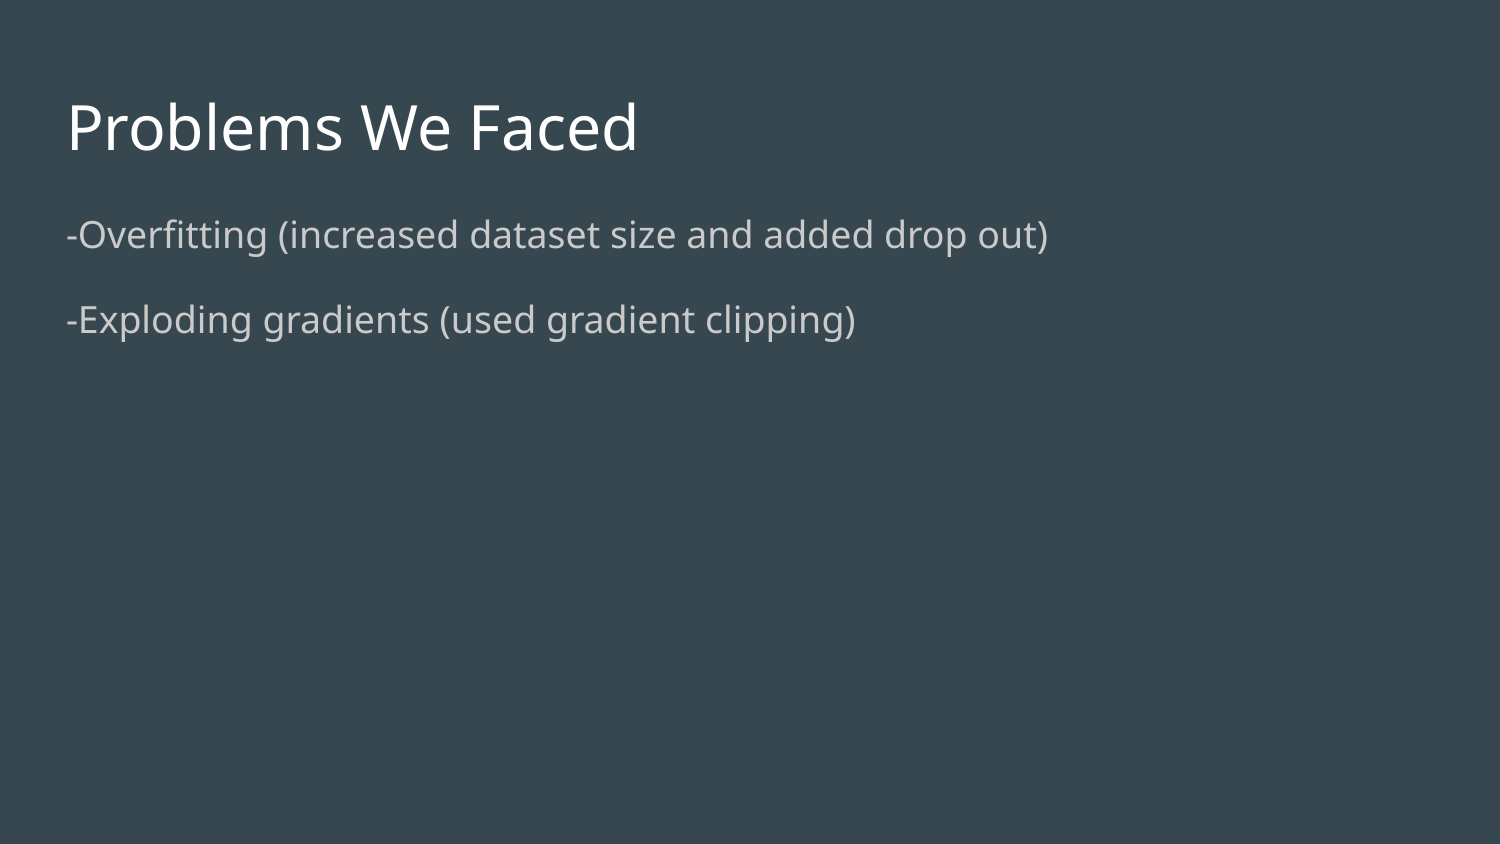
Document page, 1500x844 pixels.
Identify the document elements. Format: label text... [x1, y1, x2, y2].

list -Overfitting (increased dataset size and added drop out) -Exploding gradients (used gradient clipping) [51, 189, 1449, 750]
title Problems We Faced [51, 72, 1449, 167]
